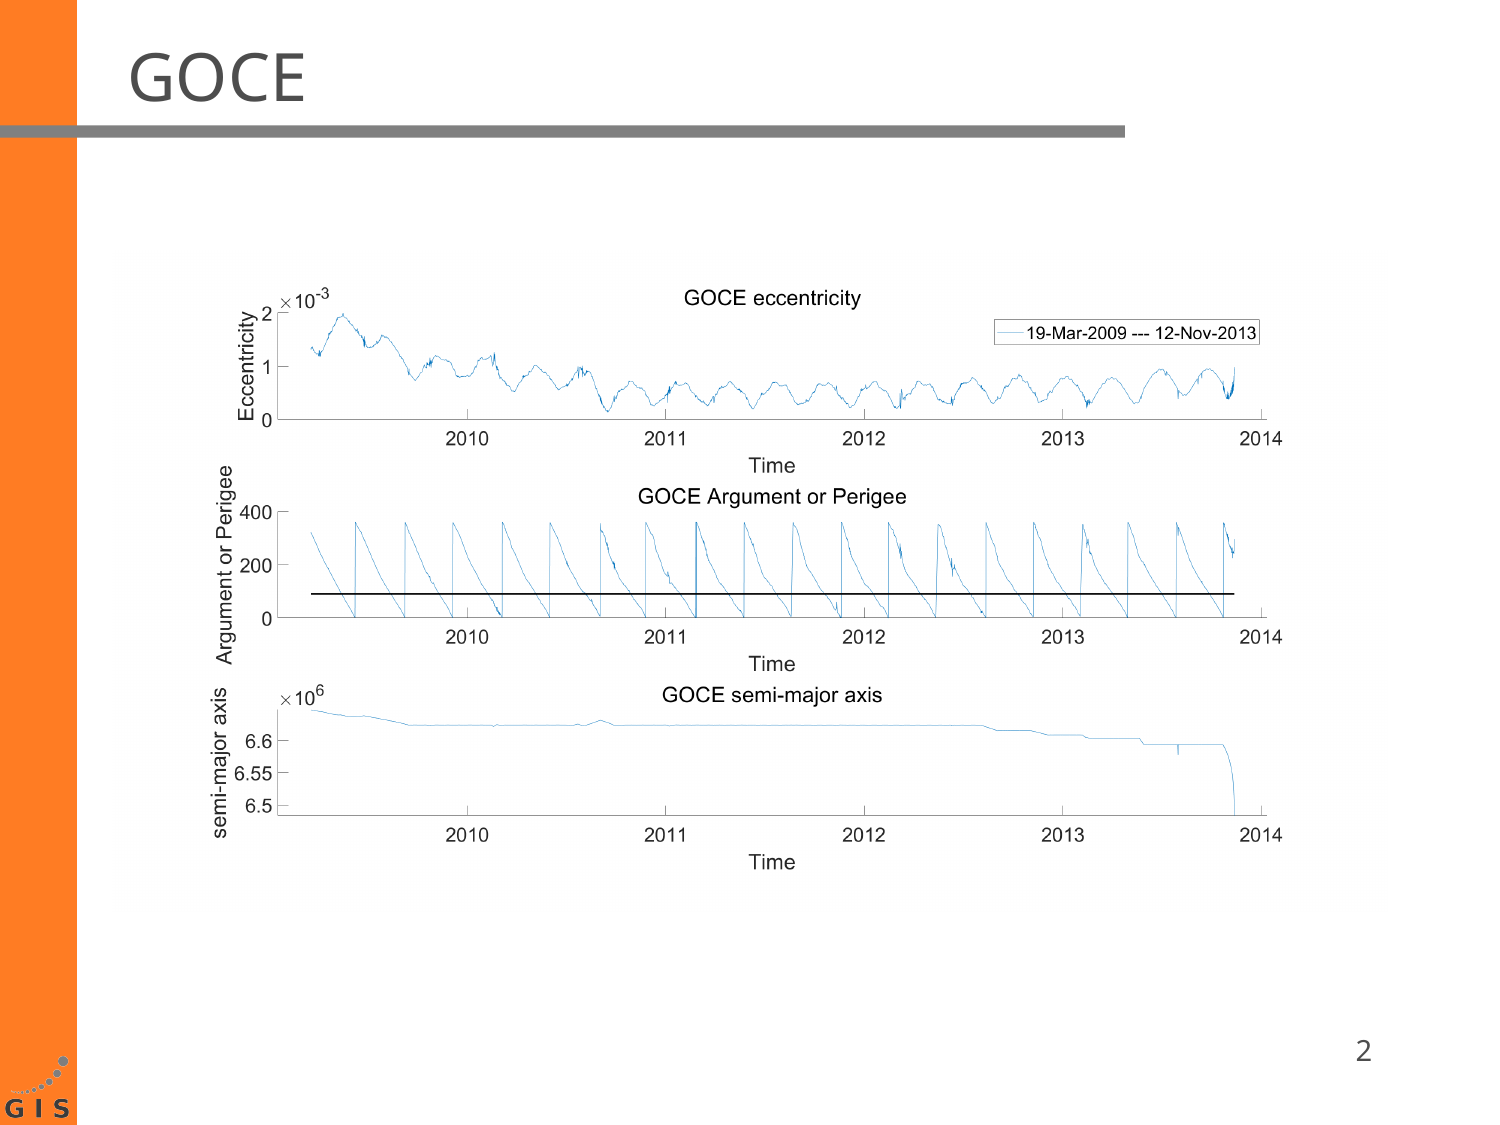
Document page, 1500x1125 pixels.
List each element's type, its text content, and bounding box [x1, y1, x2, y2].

picture [5, 1056, 69, 1118]
title GOCE [112, 37, 1388, 113]
slide_number 2 [1074, 1024, 1388, 1101]
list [112, 250, 1388, 912]
